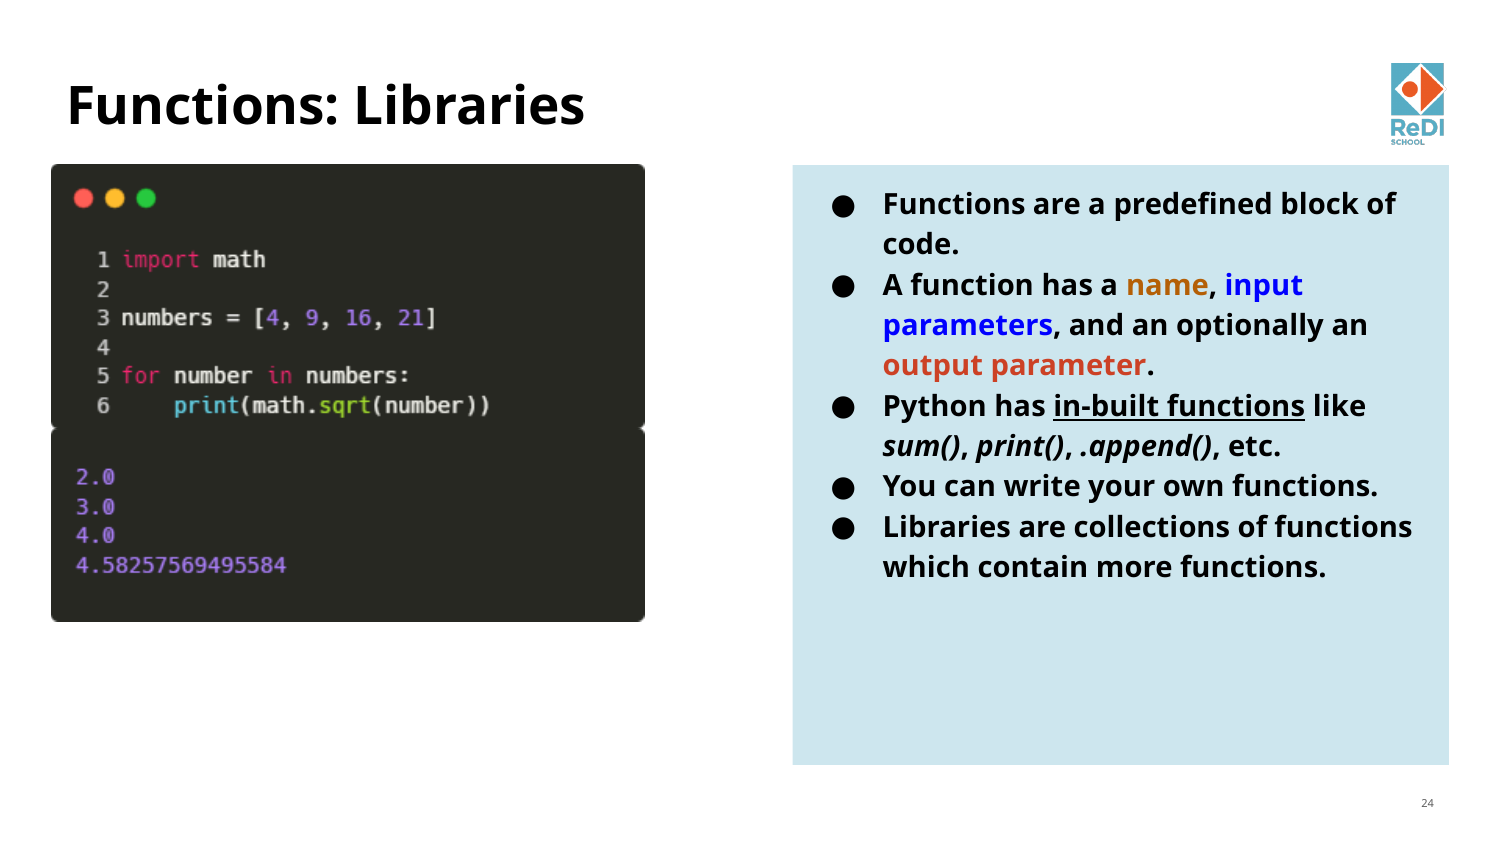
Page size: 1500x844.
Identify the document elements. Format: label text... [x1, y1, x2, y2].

picture [50, 164, 646, 622]
picture [1391, 63, 1447, 145]
slide_number ‹#› [1388, 781, 1449, 827]
title Functions: Libraries [51, 56, 1388, 151]
list Functions are a predefined block of code. A function has a name, input parameters, and an optionally an output parameter. Python has in-built functions like sum(), print(), .append(), etc. You can write your own functions. Libraries are collections of functions which contain more functions. [792, 165, 1449, 765]
